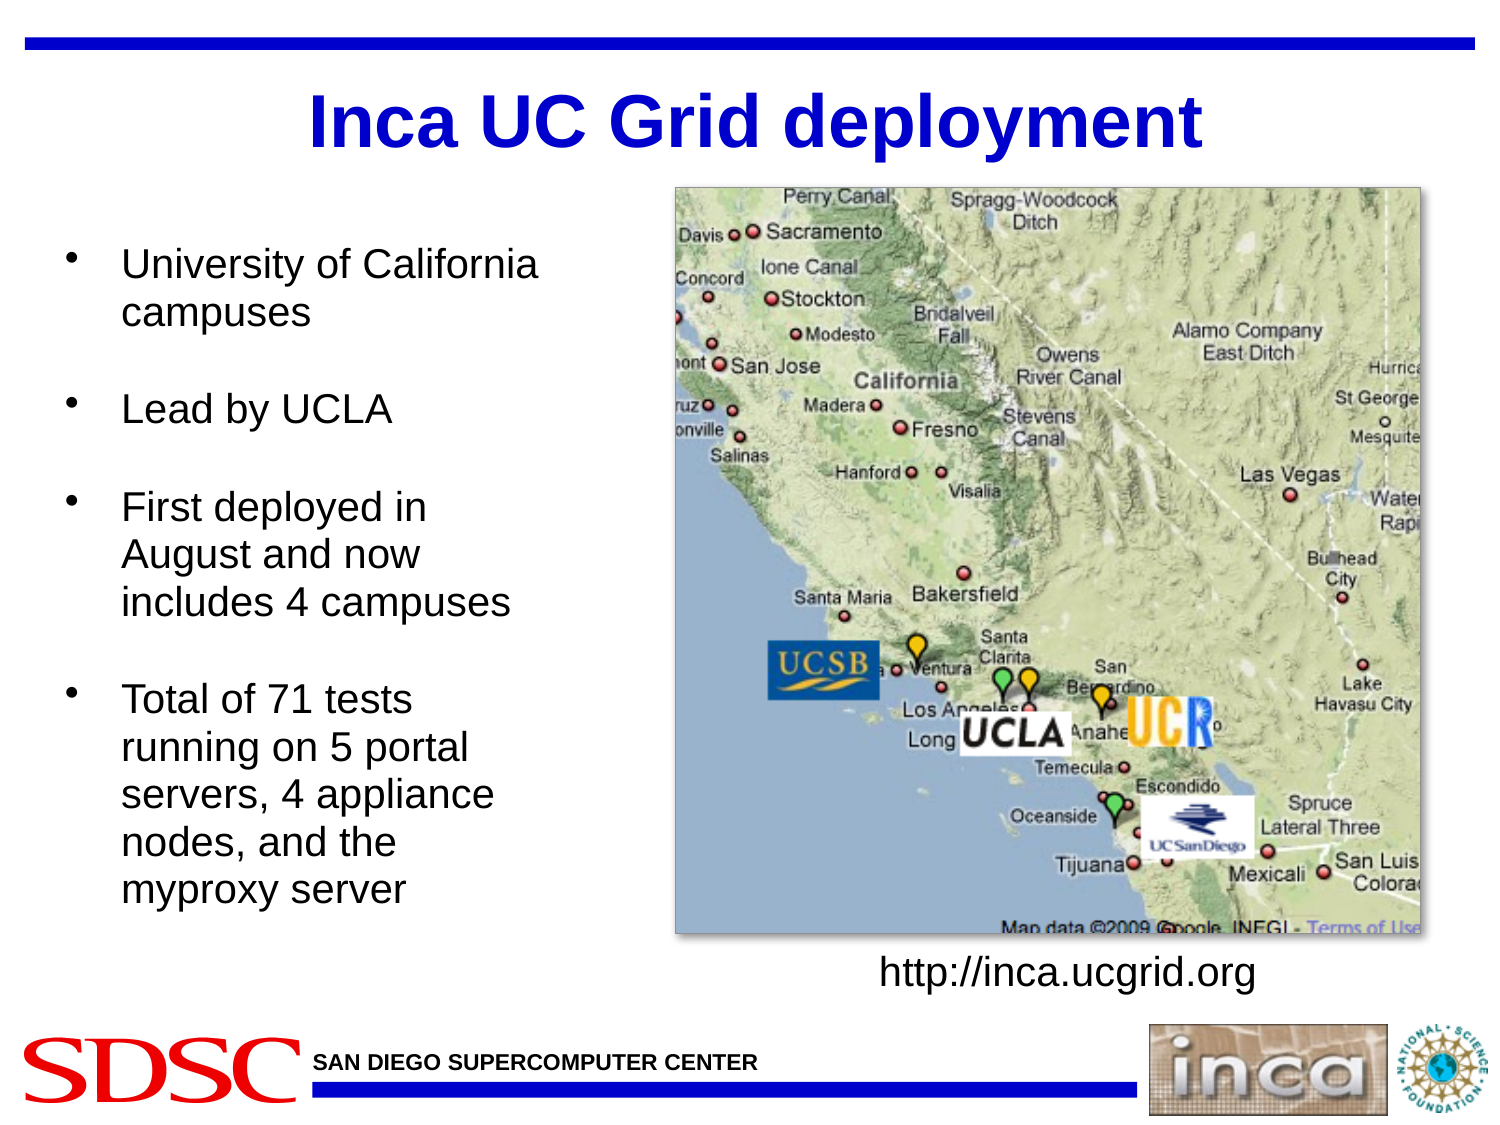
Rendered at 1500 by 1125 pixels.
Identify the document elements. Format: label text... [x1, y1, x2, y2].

picture [1149, 1024, 1388, 1116]
text_box http://inca.ucgrid.org [864, 945, 1273, 1003]
list University of California campuses Lead by UCLA First deployed in August and now includes 4 campuses Total of 71 tests running on 5 portal servers, 4 appliance nodes, and the myproxy server [49, 232, 563, 1013]
picture [674, 187, 1422, 934]
picture [1397, 1024, 1488, 1113]
picture [24, 1037, 300, 1103]
title Inca UC Grid deployment [61, 36, 1451, 209]
